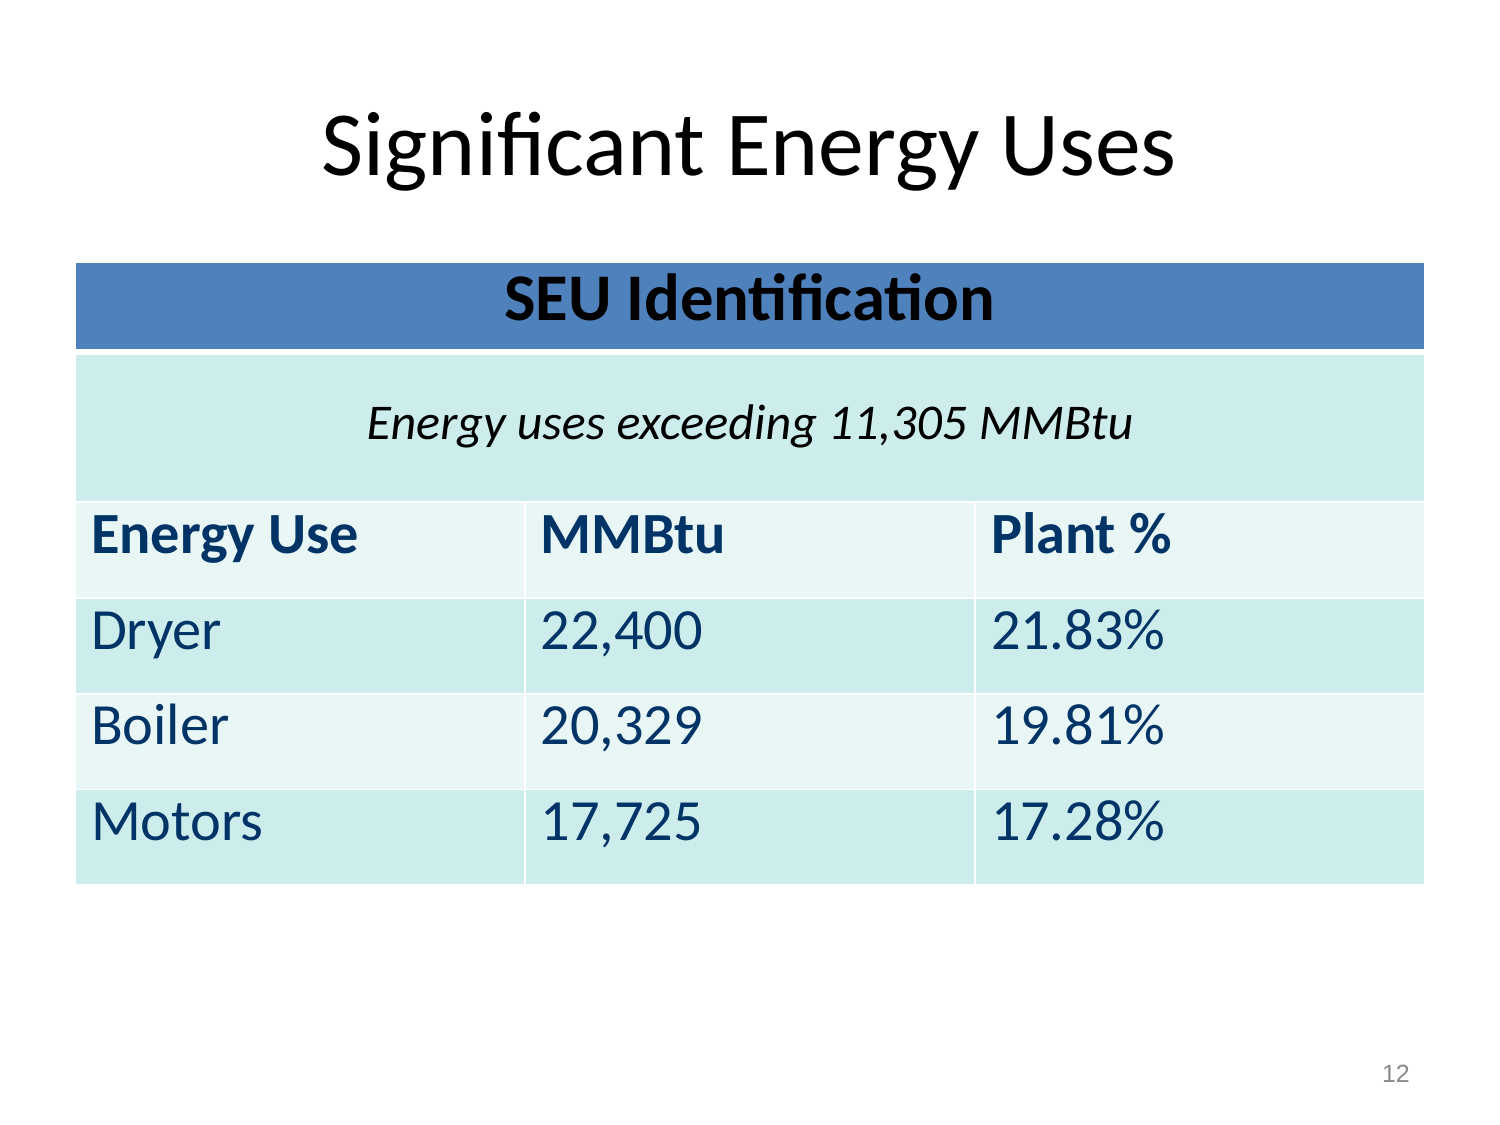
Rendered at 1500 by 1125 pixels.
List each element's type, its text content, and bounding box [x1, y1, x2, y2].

slide_number 12 [1074, 1042, 1425, 1103]
table_cell Energy uses exceeding 11,305 MMBtu [76, 355, 1424, 501]
table_cell Dryer [76, 599, 524, 693]
title Significant Energy Uses [75, 45, 1425, 233]
table_cell Motors [76, 790, 524, 884]
table_cell 17.28% [976, 790, 1424, 884]
table_cell 20,329 [526, 695, 974, 789]
table_cell MMBtu [526, 503, 974, 597]
table_cell 21.83% [976, 599, 1424, 693]
table_cell Energy Use [76, 503, 524, 597]
table_cell Plant % [976, 503, 1424, 597]
table_header SEU Identification [76, 263, 1424, 349]
table_cell 17,725 [526, 790, 974, 884]
table_cell 19.81% [976, 695, 1424, 789]
table_cell Boiler [76, 695, 524, 789]
table_cell 22,400 [526, 599, 974, 693]
